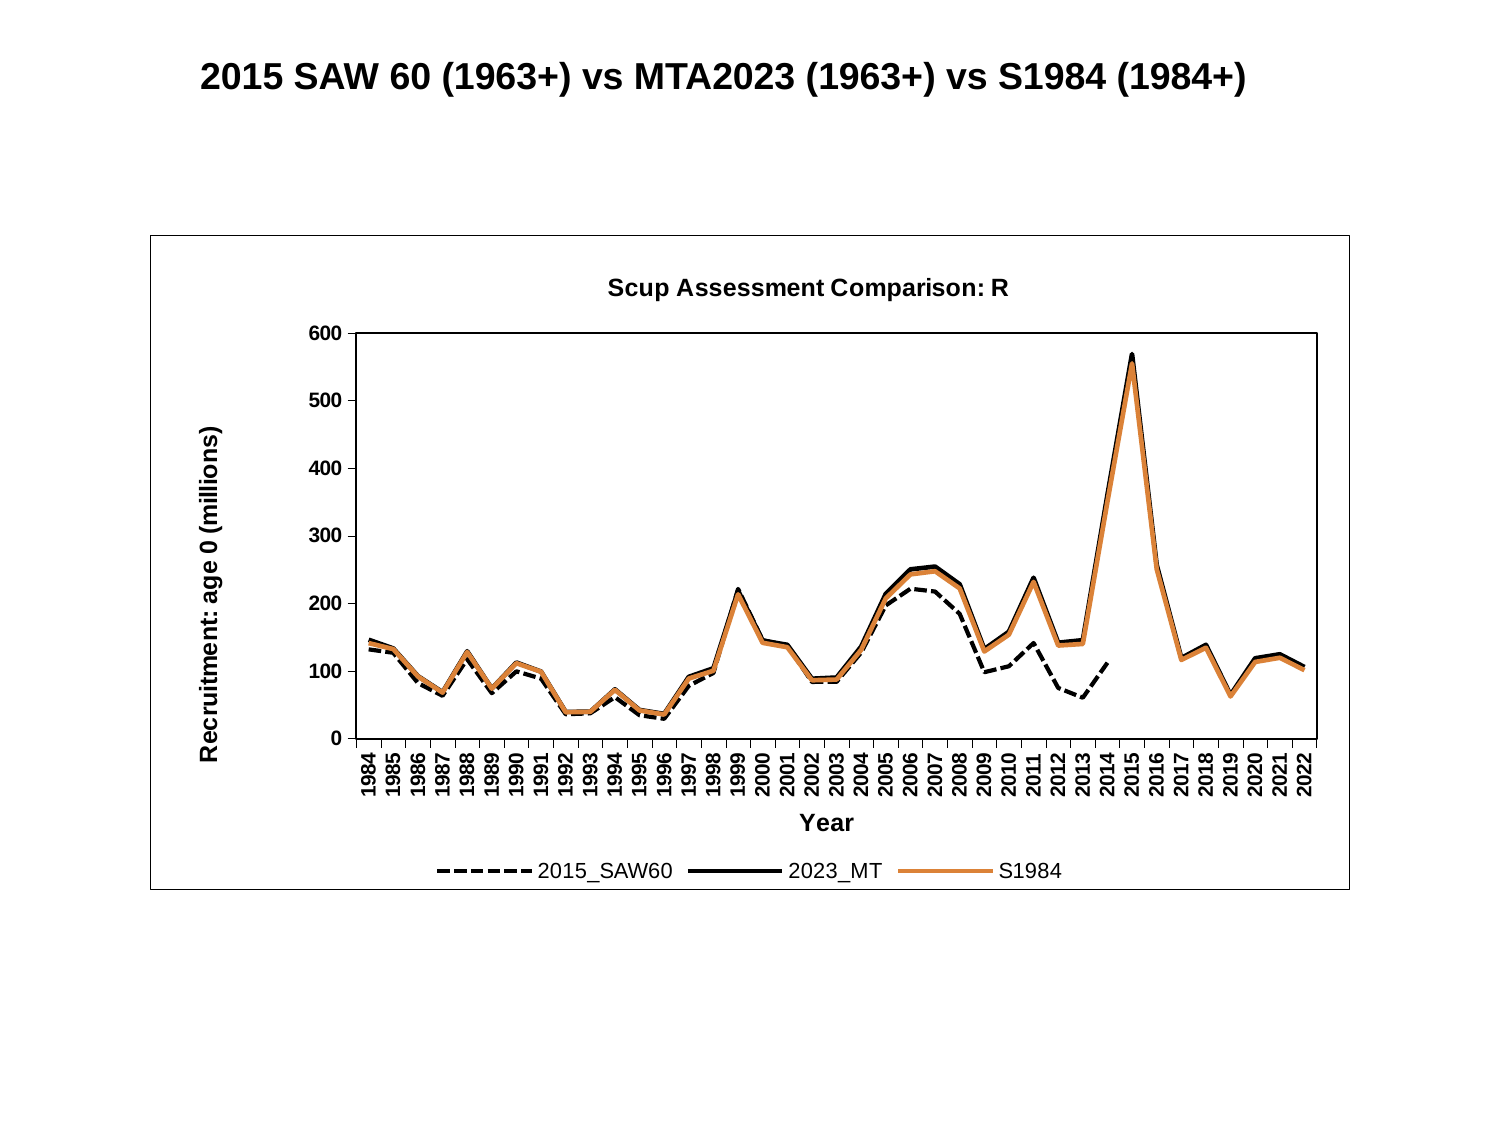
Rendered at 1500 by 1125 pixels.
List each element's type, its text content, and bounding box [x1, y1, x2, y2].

text_box 2015 SAW 60 (1963+) vs MTA2023 (1963+) vs S1984 (1984+) [185, 44, 1262, 105]
chart [149, 234, 1351, 890]
